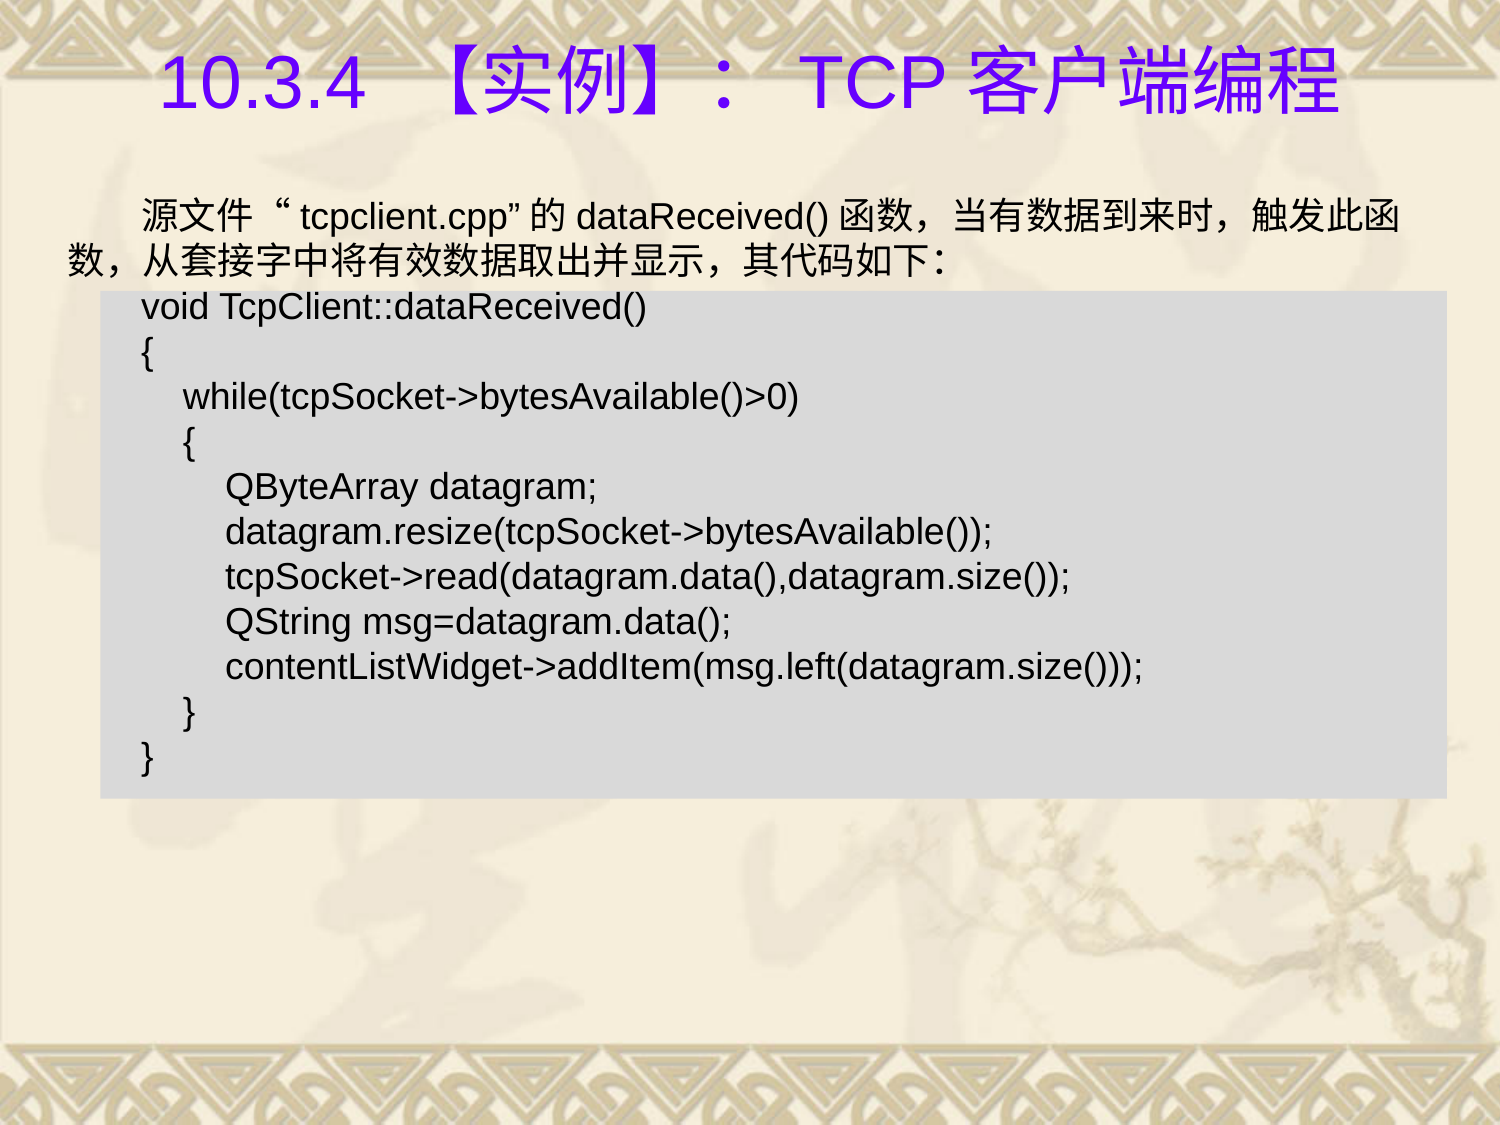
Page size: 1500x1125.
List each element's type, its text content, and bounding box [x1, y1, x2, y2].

text_box 源文件“tcpclient.cpp”的dataReceived()函数，当有数据到来时，触发此函数，从套接字中将有效数据取出并显示，其代码如下： void TcpClient::dataReceived() { while(tcpSocket->bytesAvailable()>0) { QByteArray datagram; datagram.resize(tcpSocket->bytesAvailable()); tcpSocket->read(datagram.data(),datagram.size()); QString msg=datagram.data(); contentListWidget->addItem(msg.left(datagram.size())); } } [53, 184, 1447, 830]
picture [0, 0, 1500, 1125]
title 10.3.4 【实例】：TCP客户端编程 [49, 7, 1451, 149]
